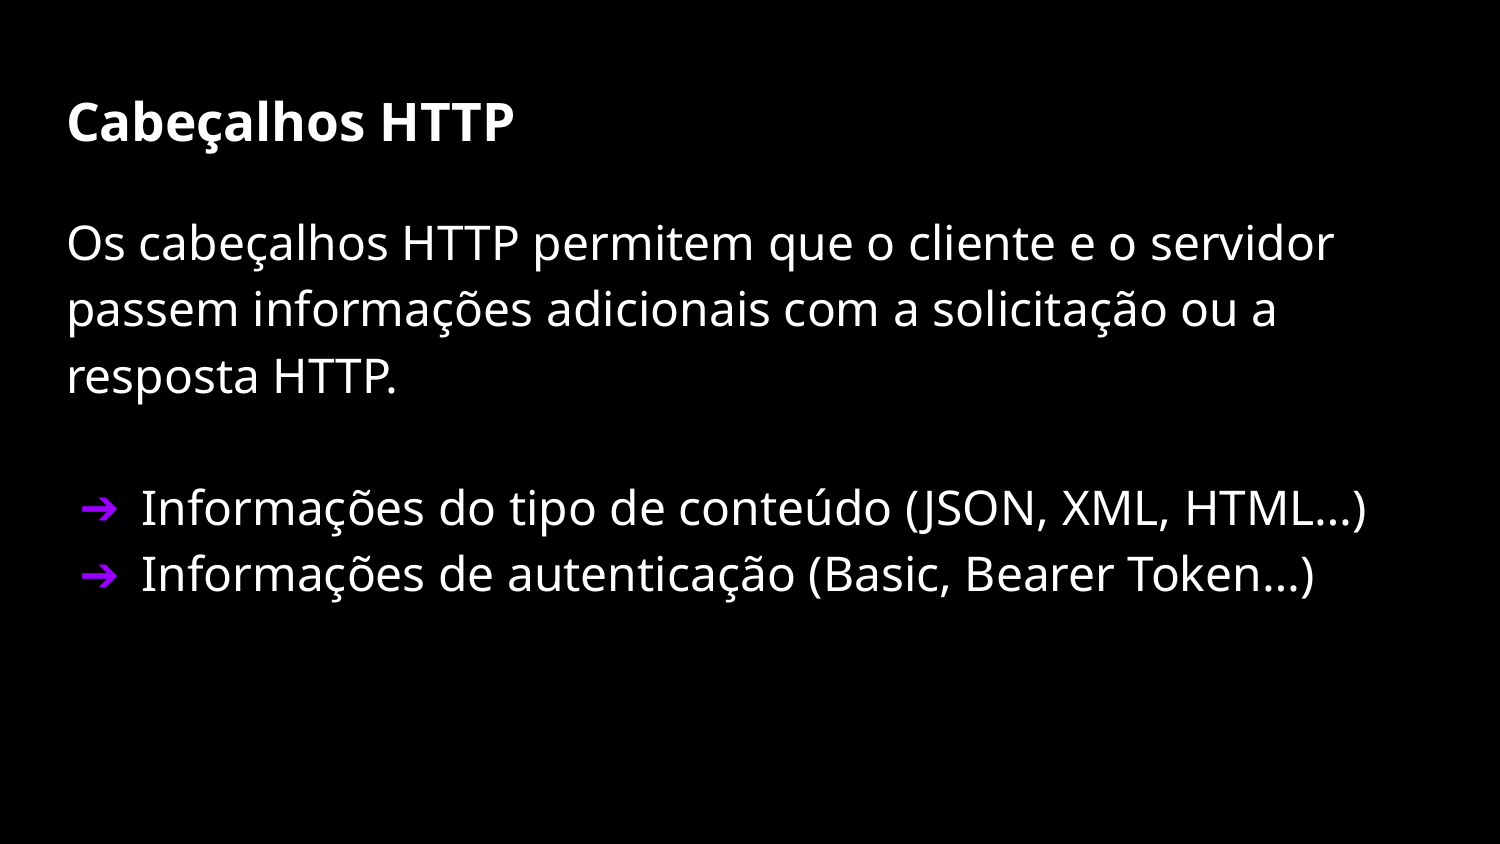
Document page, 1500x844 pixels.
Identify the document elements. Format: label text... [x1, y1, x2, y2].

list Os cabeçalhos HTTP permitem que o cliente e o servidor passem informações adicionais com a solicitação ou a resposta HTTP. Informações do tipo de conteúdo (JSON, XML, HTML…) Informações de autenticação (Basic, Bearer Token…) [51, 189, 1449, 750]
title Cabeçalhos HTTP [51, 72, 1449, 167]
